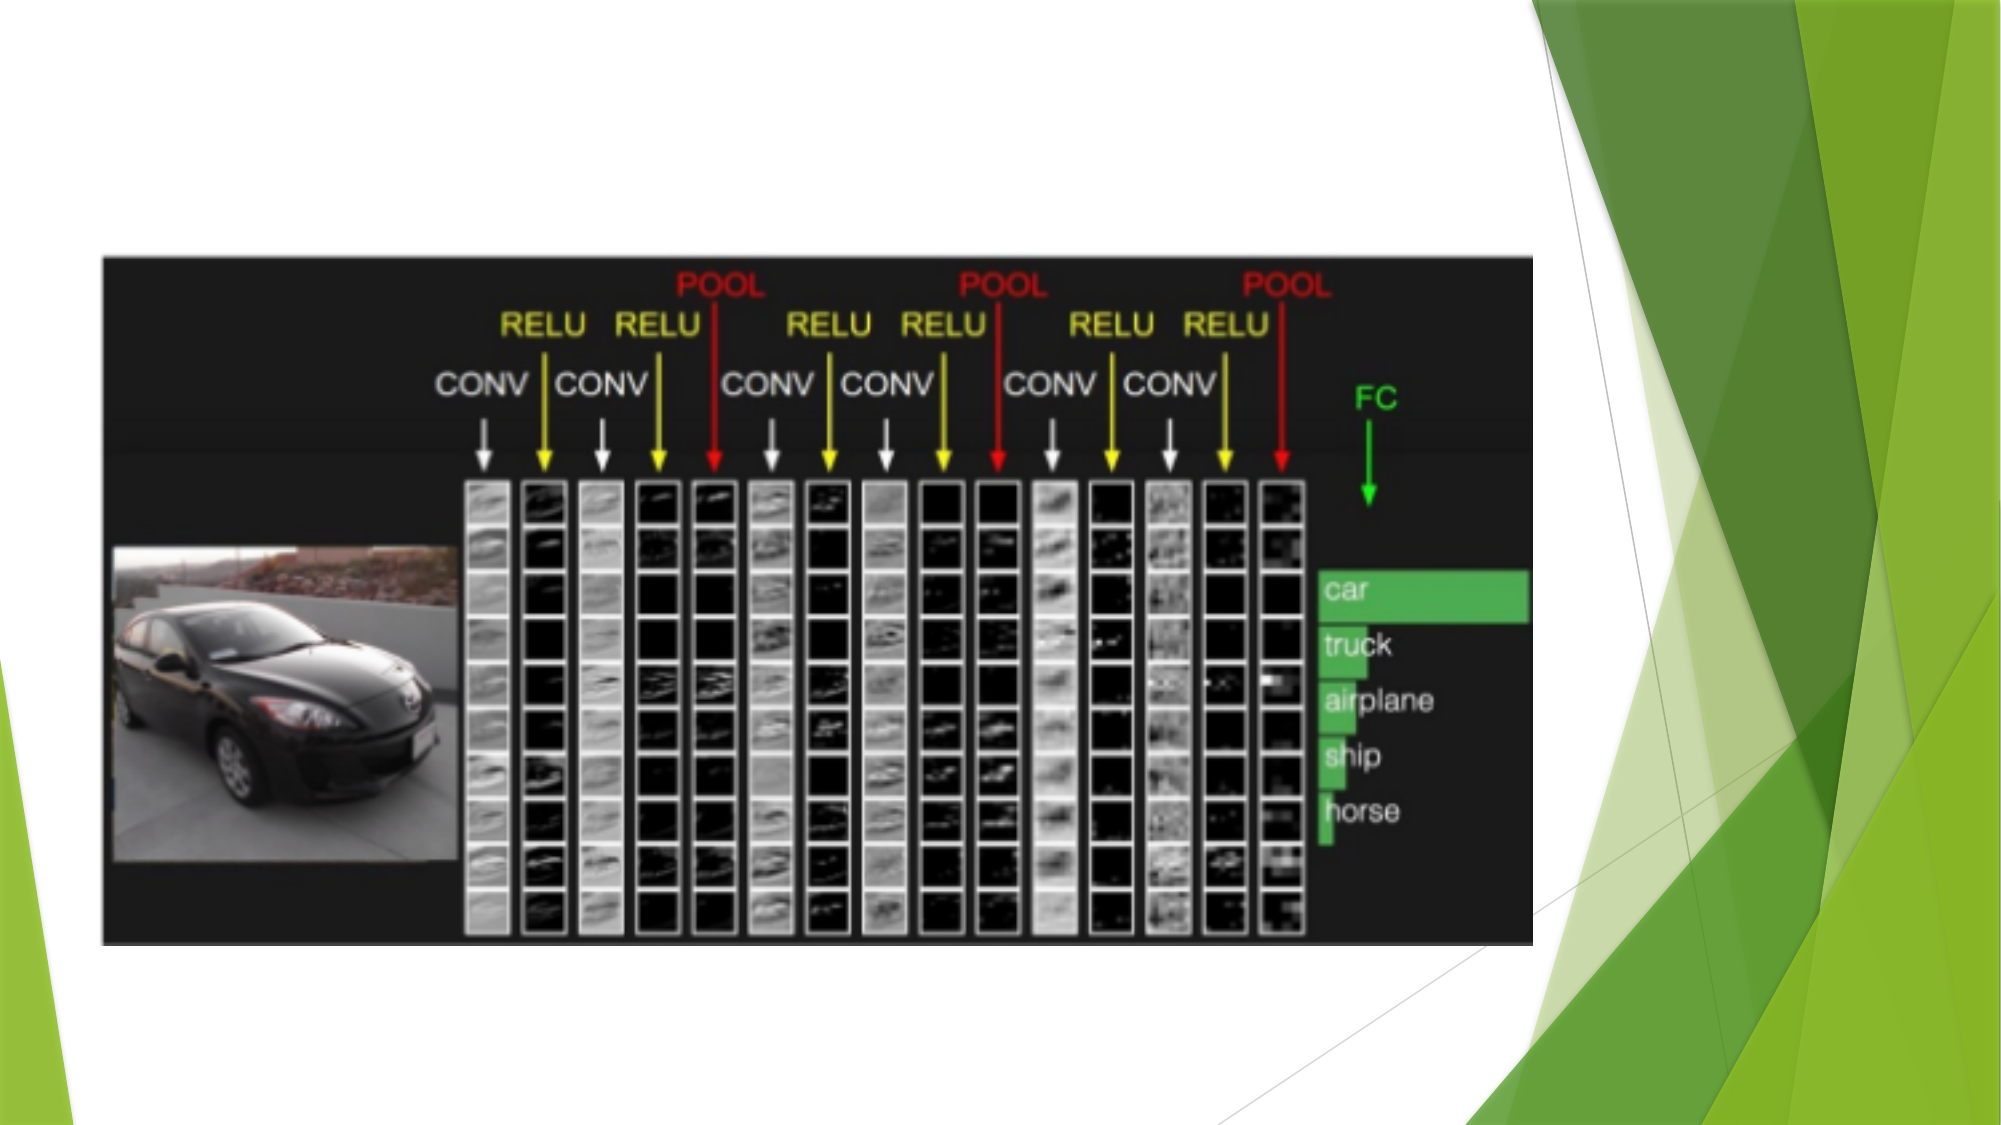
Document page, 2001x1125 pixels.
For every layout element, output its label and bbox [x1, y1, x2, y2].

list [99, 250, 1534, 946]
